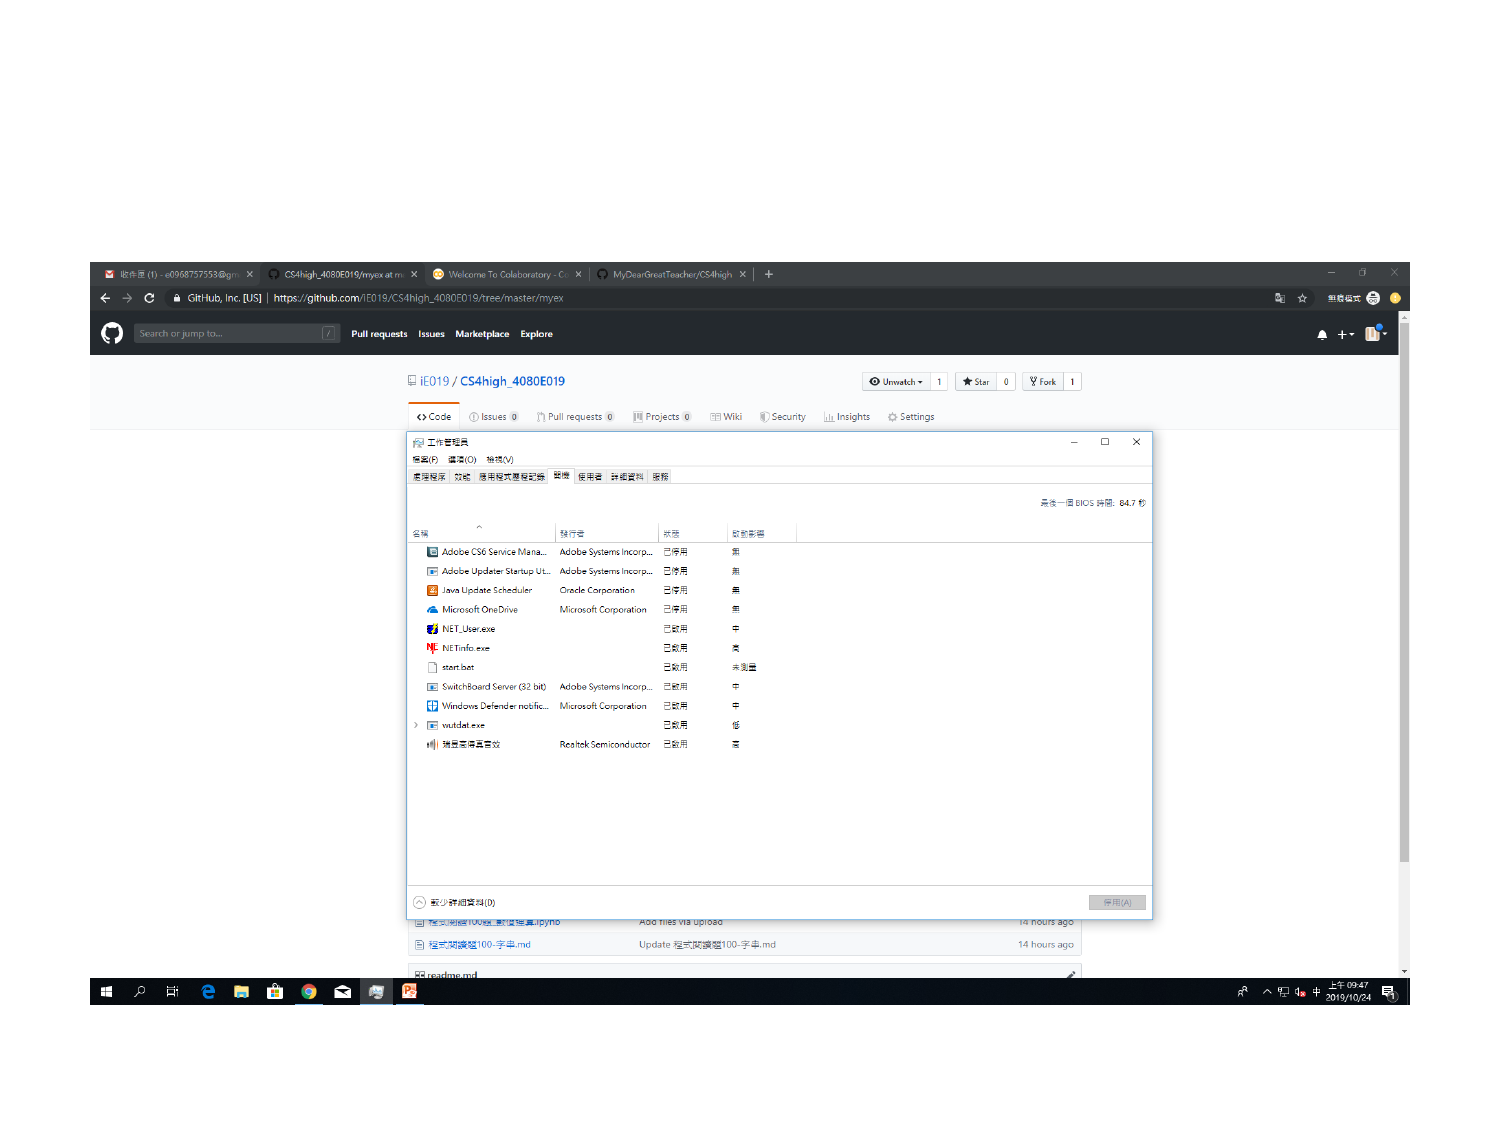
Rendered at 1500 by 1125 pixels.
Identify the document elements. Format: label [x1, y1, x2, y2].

list [89, 262, 1411, 1006]
